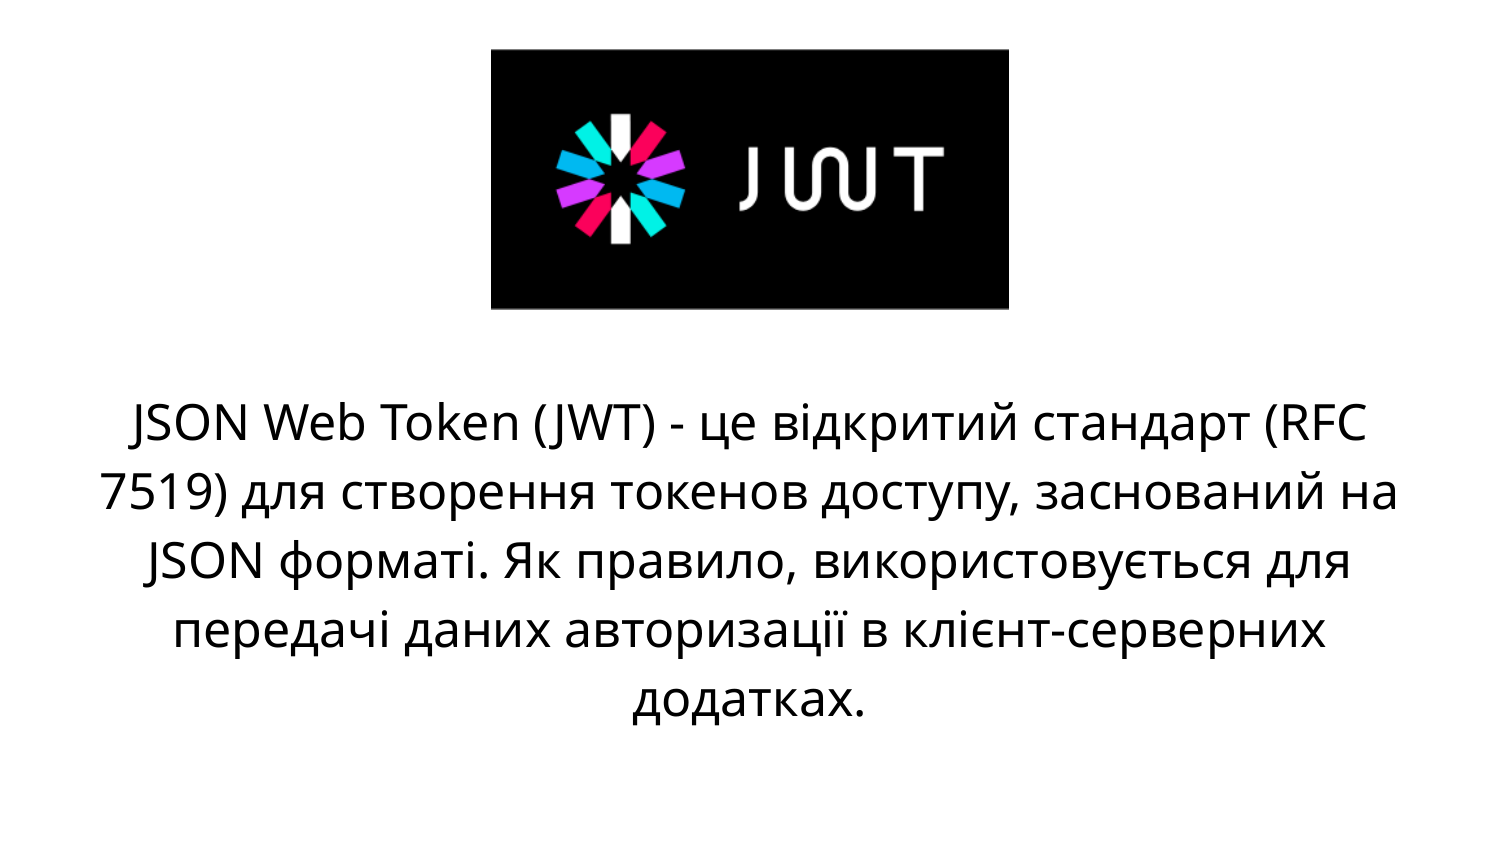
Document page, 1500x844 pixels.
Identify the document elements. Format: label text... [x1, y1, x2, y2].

picture [490, 48, 1009, 310]
list JSON Web Token (JWT) - це відкритий стандарт (RFC 7519) для створення токенов доступу, заснований на JSON форматі. Як правило, використовується для передачі даних авторизації в клієнт-серверних додатках. [51, 366, 1449, 750]
